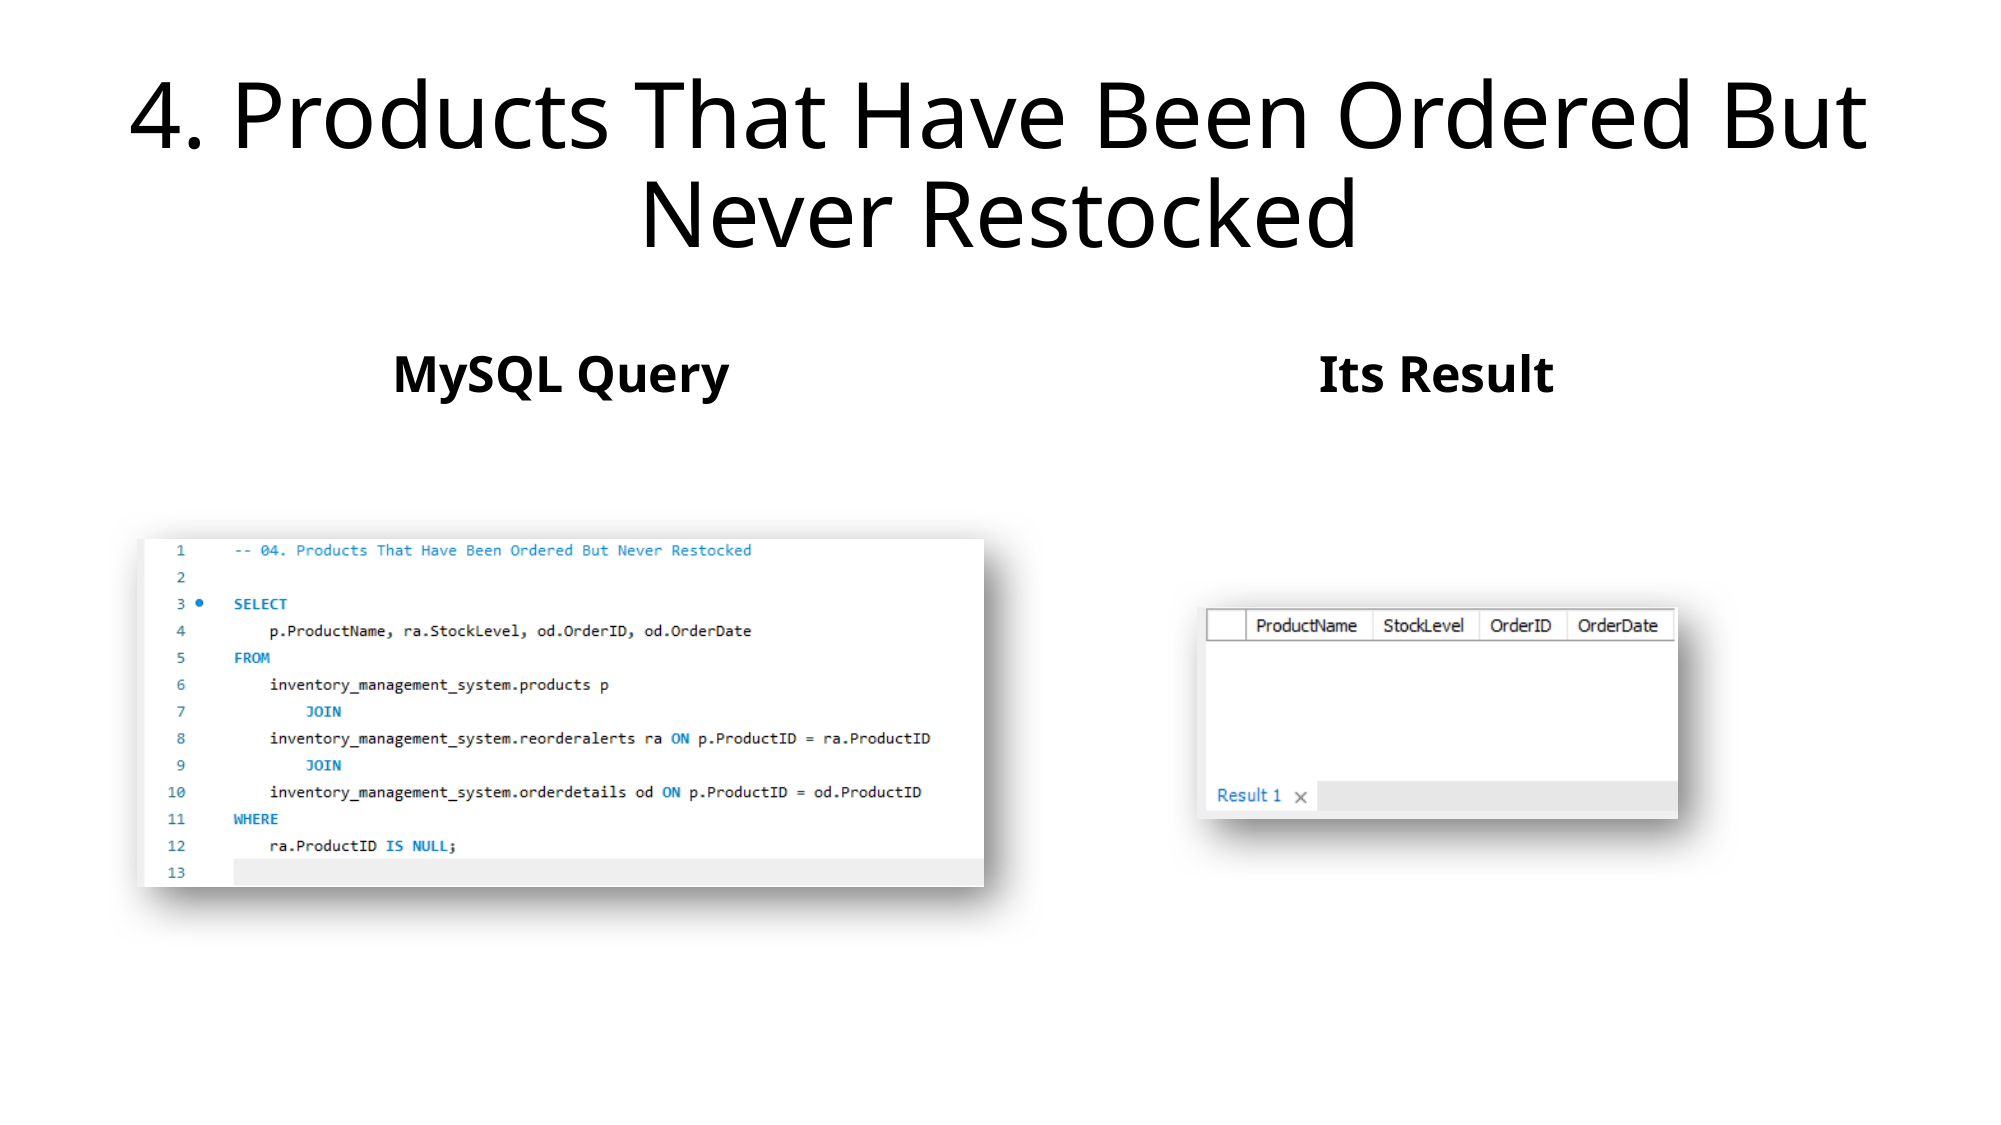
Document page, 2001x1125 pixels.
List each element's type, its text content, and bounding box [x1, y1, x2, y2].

list Its Result [1012, 275, 1863, 411]
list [1197, 607, 1678, 820]
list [137, 539, 985, 887]
list MySQL Query [137, 275, 984, 411]
title 4. Products That Have Been Ordered But Never Restocked [0, 59, 2000, 278]
